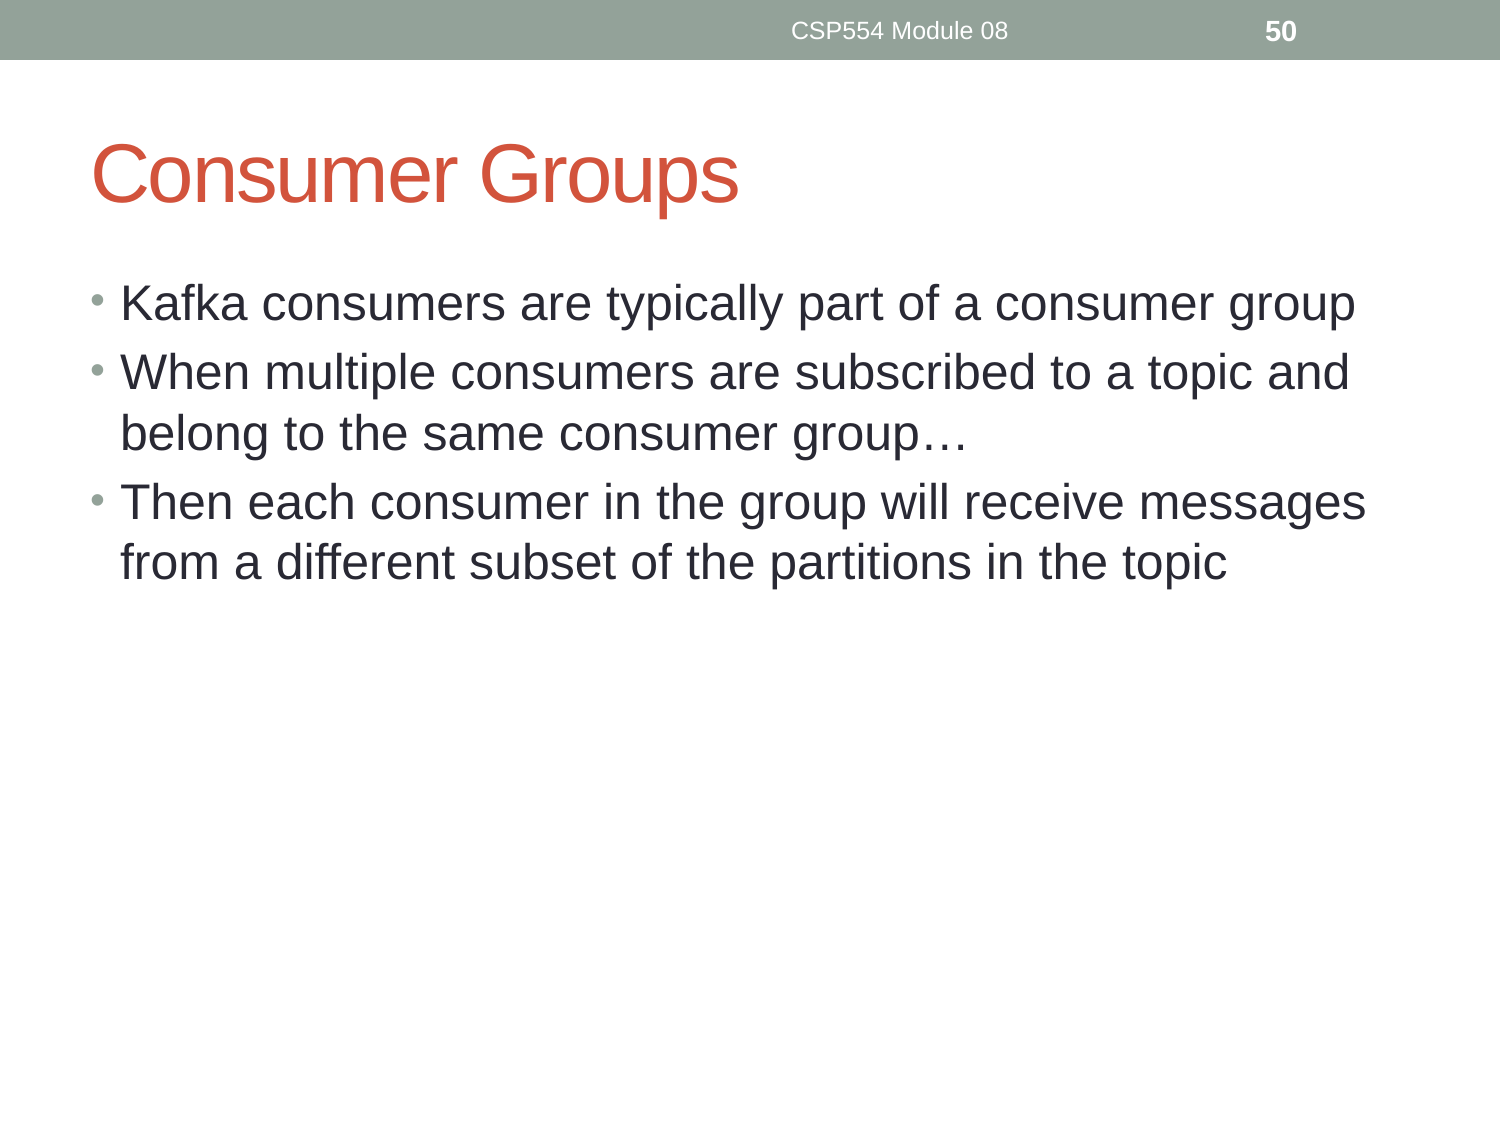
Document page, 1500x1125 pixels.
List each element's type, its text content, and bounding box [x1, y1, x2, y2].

slide_number 50 [1250, 3, 1425, 57]
list Kafka consumers are typically part of a consumer group When multiple consumers are subscribed to a topic and belong to the same consumer group… Then each consumer in the group will receive messages from a different subset of the partitions in the topic [75, 262, 1425, 1063]
footer CSP554 Module 08 [562, 3, 1238, 57]
title Consumer Groups [75, 87, 1425, 250]
